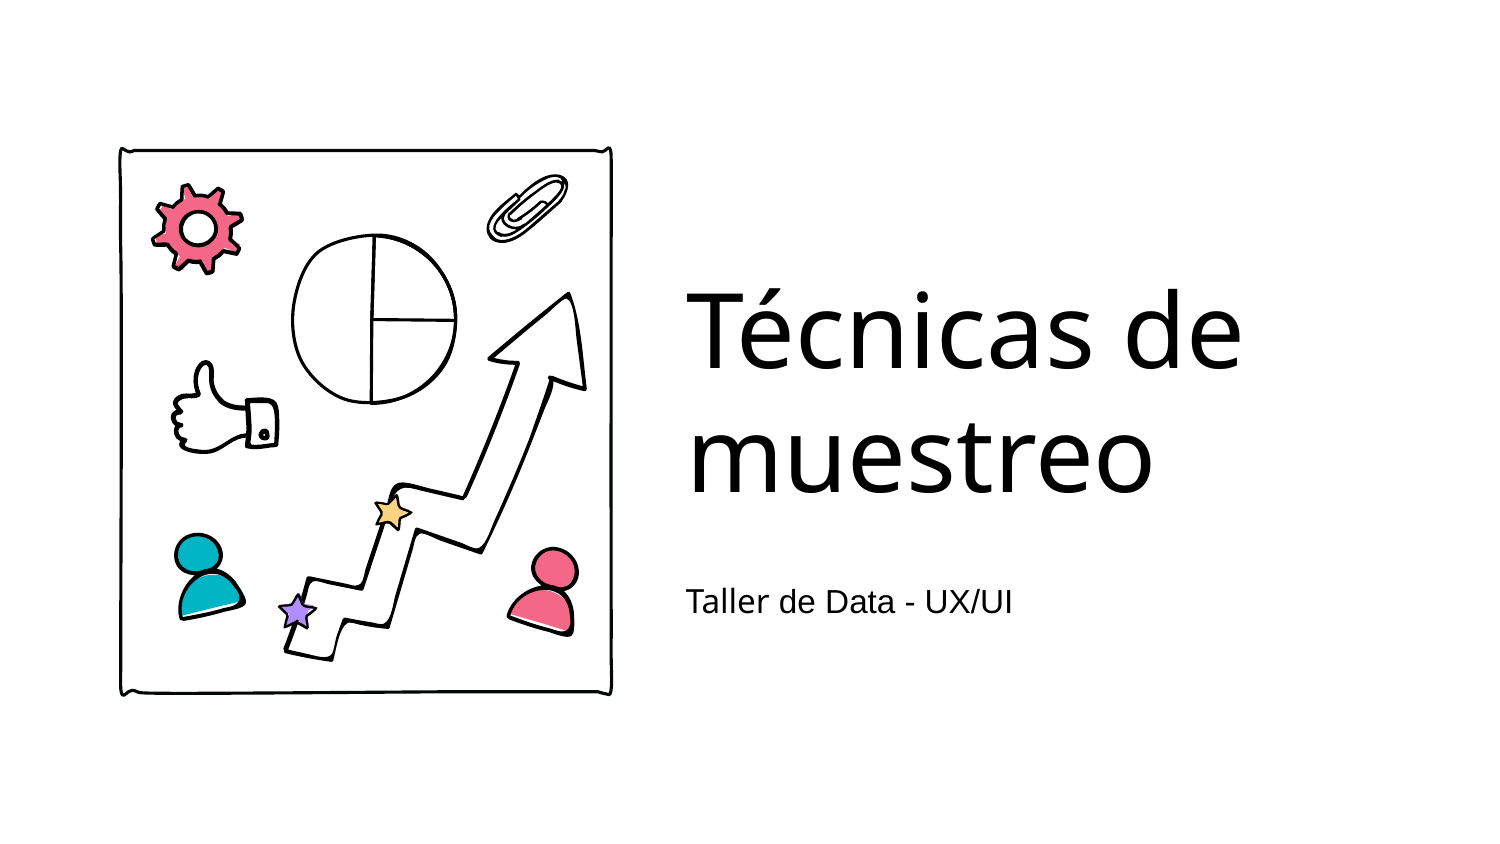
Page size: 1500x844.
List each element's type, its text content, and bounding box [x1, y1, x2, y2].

text_box Taller de Data - UX/UI [676, 573, 1036, 628]
text_box [539, 174, 567, 179]
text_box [147, 180, 672, 680]
title Técnicas de muestreo [676, 256, 1392, 529]
